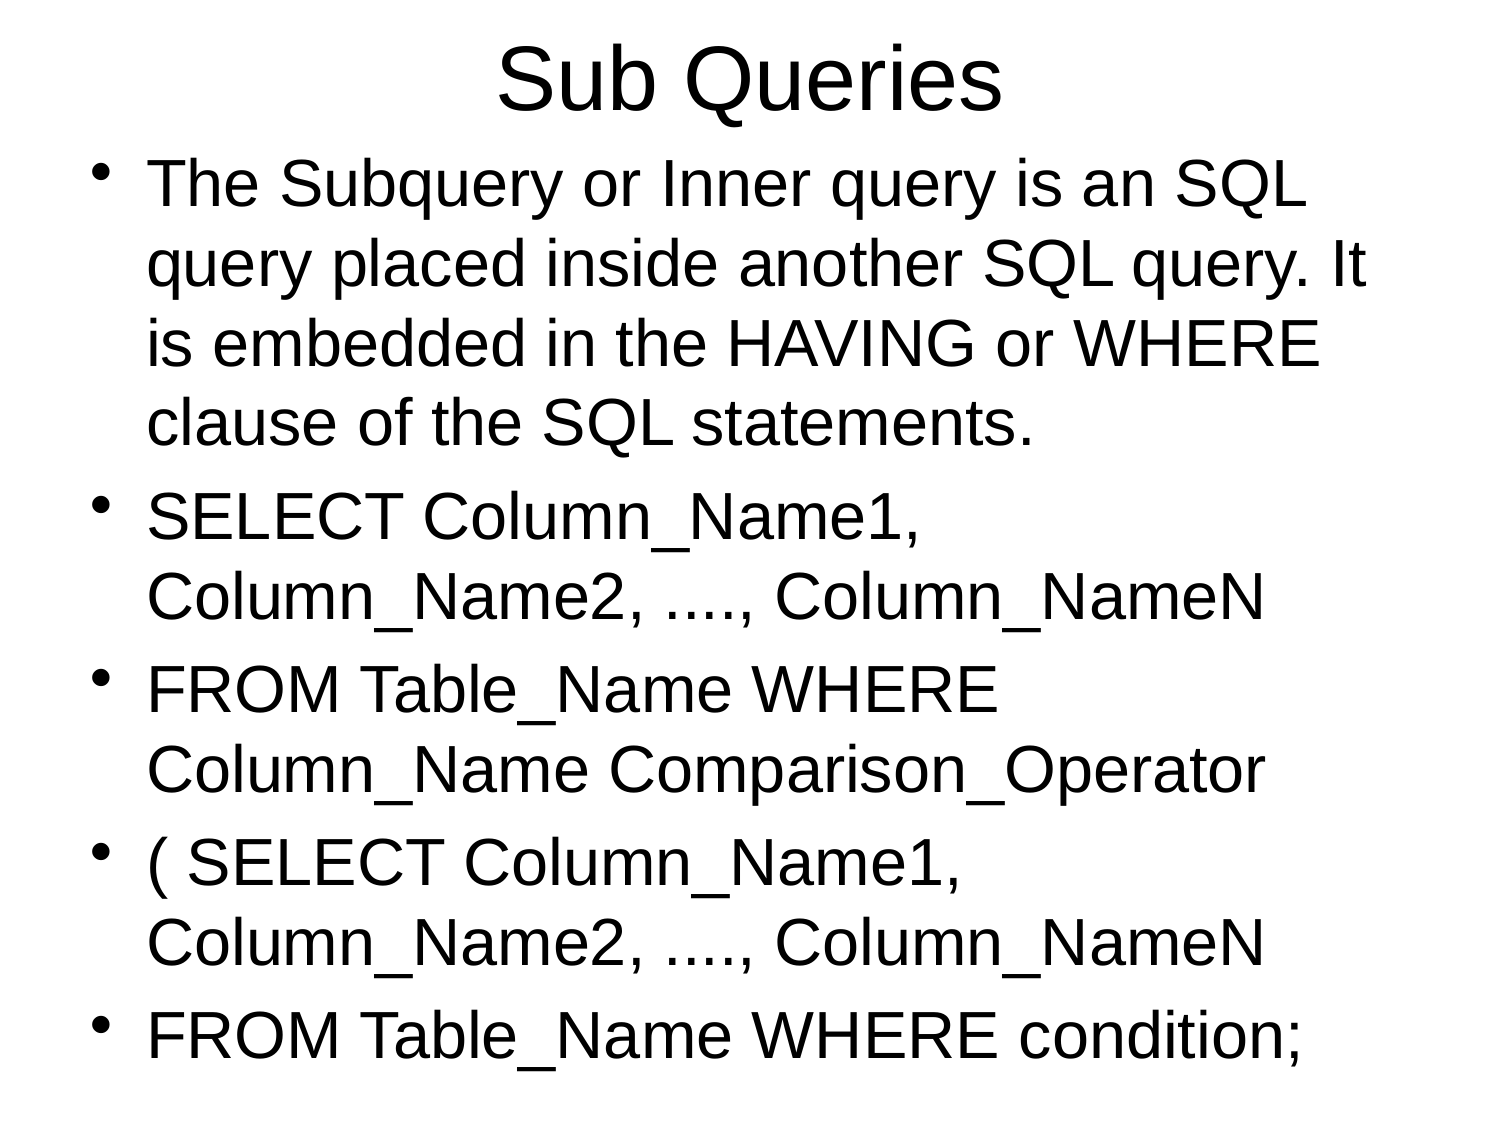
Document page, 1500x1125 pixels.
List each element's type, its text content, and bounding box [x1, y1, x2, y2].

title Sub Queries [74, 44, 1426, 103]
list The Subquery or Inner query is an SQL query placed inside another SQL query. It is embedded in the HAVING or WHERE clause of the SQL statements. SELECT Column_Name1, Column_Name2, ...., Column_NameN FROM Table_Name WHERE Column_Name Comparison_Operator ( SELECT Column_Name1, Column_Name2, ...., Column_NameN FROM Table_Name WHERE condition; [74, 131, 1426, 1125]
